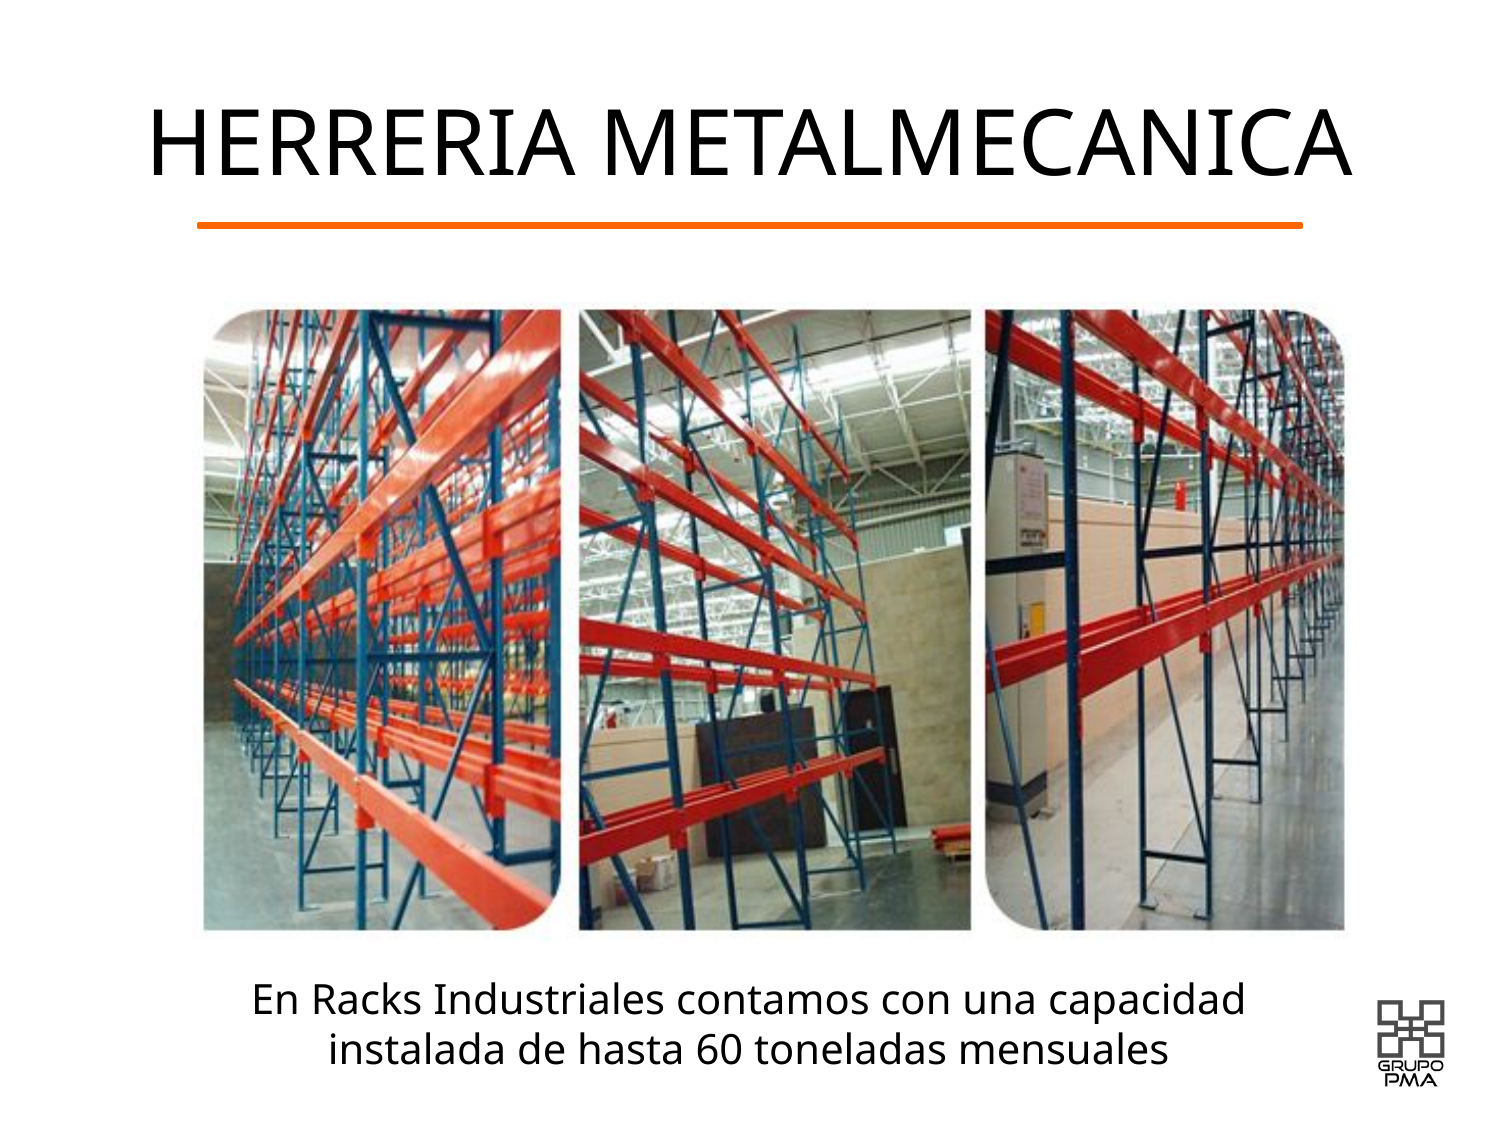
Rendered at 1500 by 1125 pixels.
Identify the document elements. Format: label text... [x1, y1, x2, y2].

text_box En Racks Industriales contamos con una capacidad instalada de hasta 60 toneladas mensuales [192, 947, 1306, 1106]
text_box [197, 222, 1303, 229]
picture [192, 302, 1353, 941]
title HERRERIA METALMECANICA [75, 45, 1425, 233]
picture [1376, 999, 1445, 1088]
